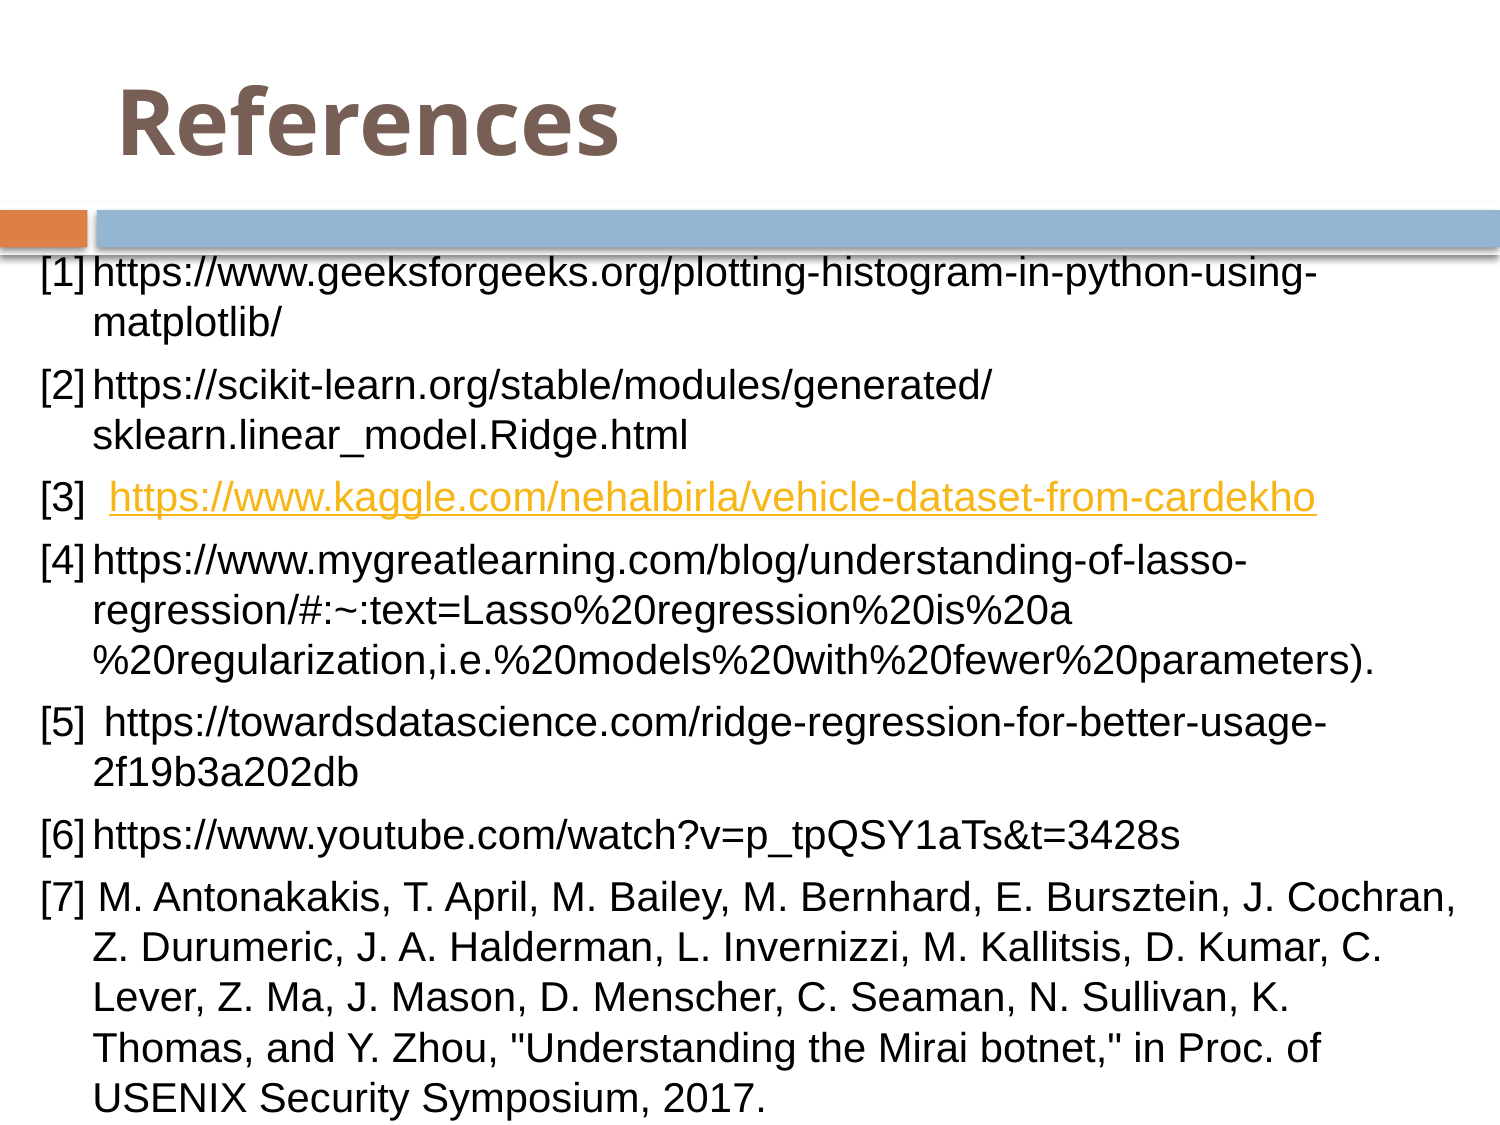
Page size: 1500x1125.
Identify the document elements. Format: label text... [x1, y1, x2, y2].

title References [100, 37, 1438, 200]
list [1] https://www.geeksforgeeks.org/plotting-histogram-in-python-using-matplotlib/ [2] https://scikit-learn.org/stable/modules/generated/sklearn.linear_model.Ridge.html [3] https://www.kaggle.com/nehalbirla/vehicle-dataset-from-cardekho [4] https://www.mygreatlearning.com/blog/understanding-of-lasso-regression/#:~:text=Lasso%20regression%20is%20a%20regularization,i.e.%20models%20with%20fewer%20parameters). [5] https://towardsdatascience.com/ridge-regression-for-better-usage-2f19b3a202db [6] https://www.youtube.com/watch?v=p_tpQSY1aTs&t=3428s [7] M. Antonakakis, T. April, M. Bailey, M. Bernhard, E. Bursztein, J. Cochran, Z. Durumeric, J. A. Halderman, L. Invernizzi, M. Kallitsis, D. Kumar, C. Lever, Z. Ma, J. Mason, D. Menscher, C. Seaman, N. Sullivan, K. Thomas, and Y. Zhou, "Understanding the Mirai botnet," in Proc. of USENIX Security Symposium, 2017. [24, 237, 1475, 1125]
